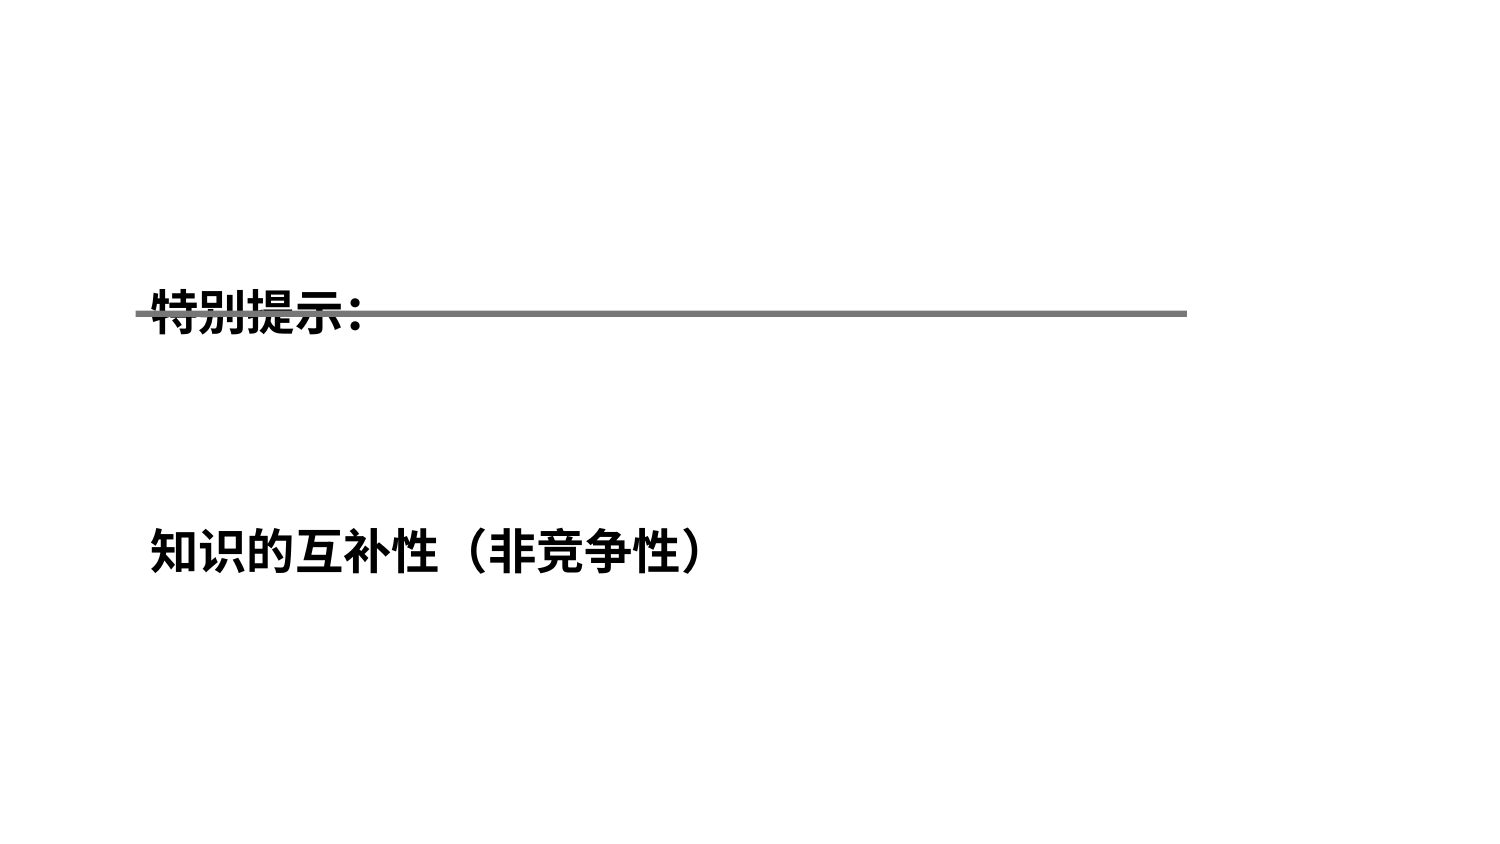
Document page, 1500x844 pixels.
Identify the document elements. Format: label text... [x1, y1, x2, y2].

text_box 特别提示： 知识的互补性（非竞争性） [135, 94, 1332, 587]
